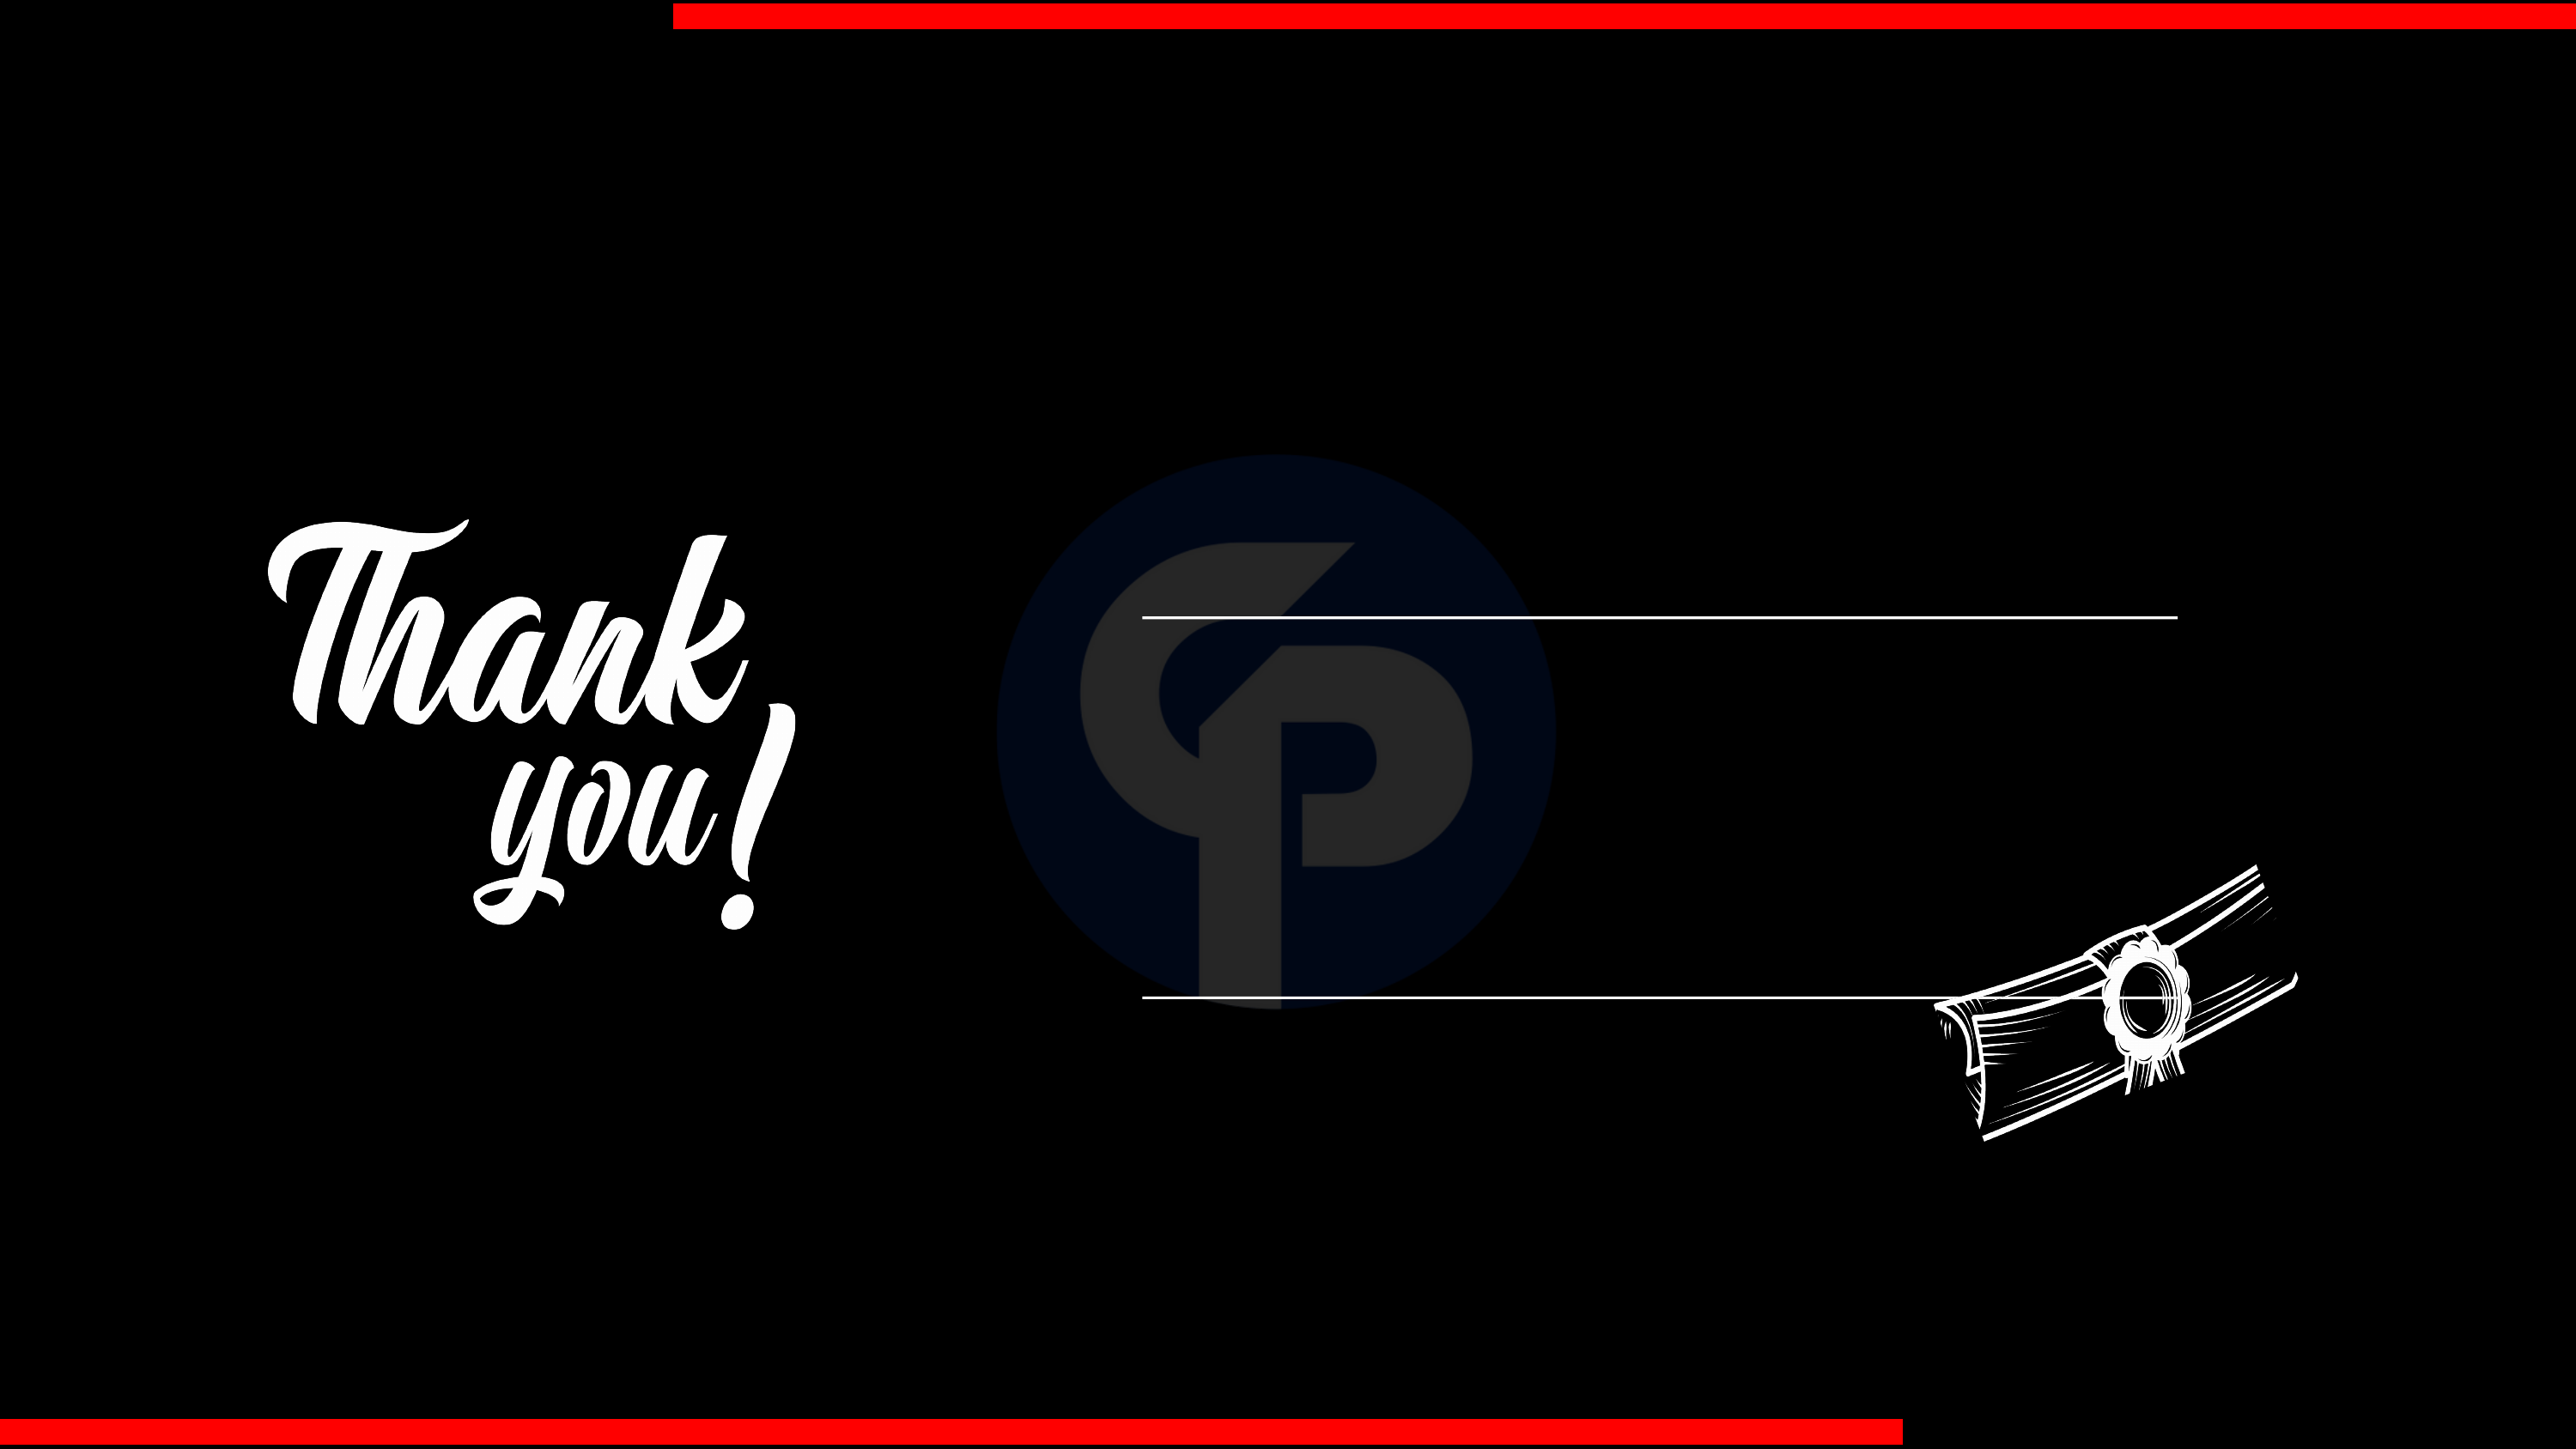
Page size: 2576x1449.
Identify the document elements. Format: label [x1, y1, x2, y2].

text_box [267, 519, 796, 930]
text_box [0, 1418, 1904, 1446]
text_box [672, 3, 2576, 30]
text_box [1921, 849, 2316, 1147]
